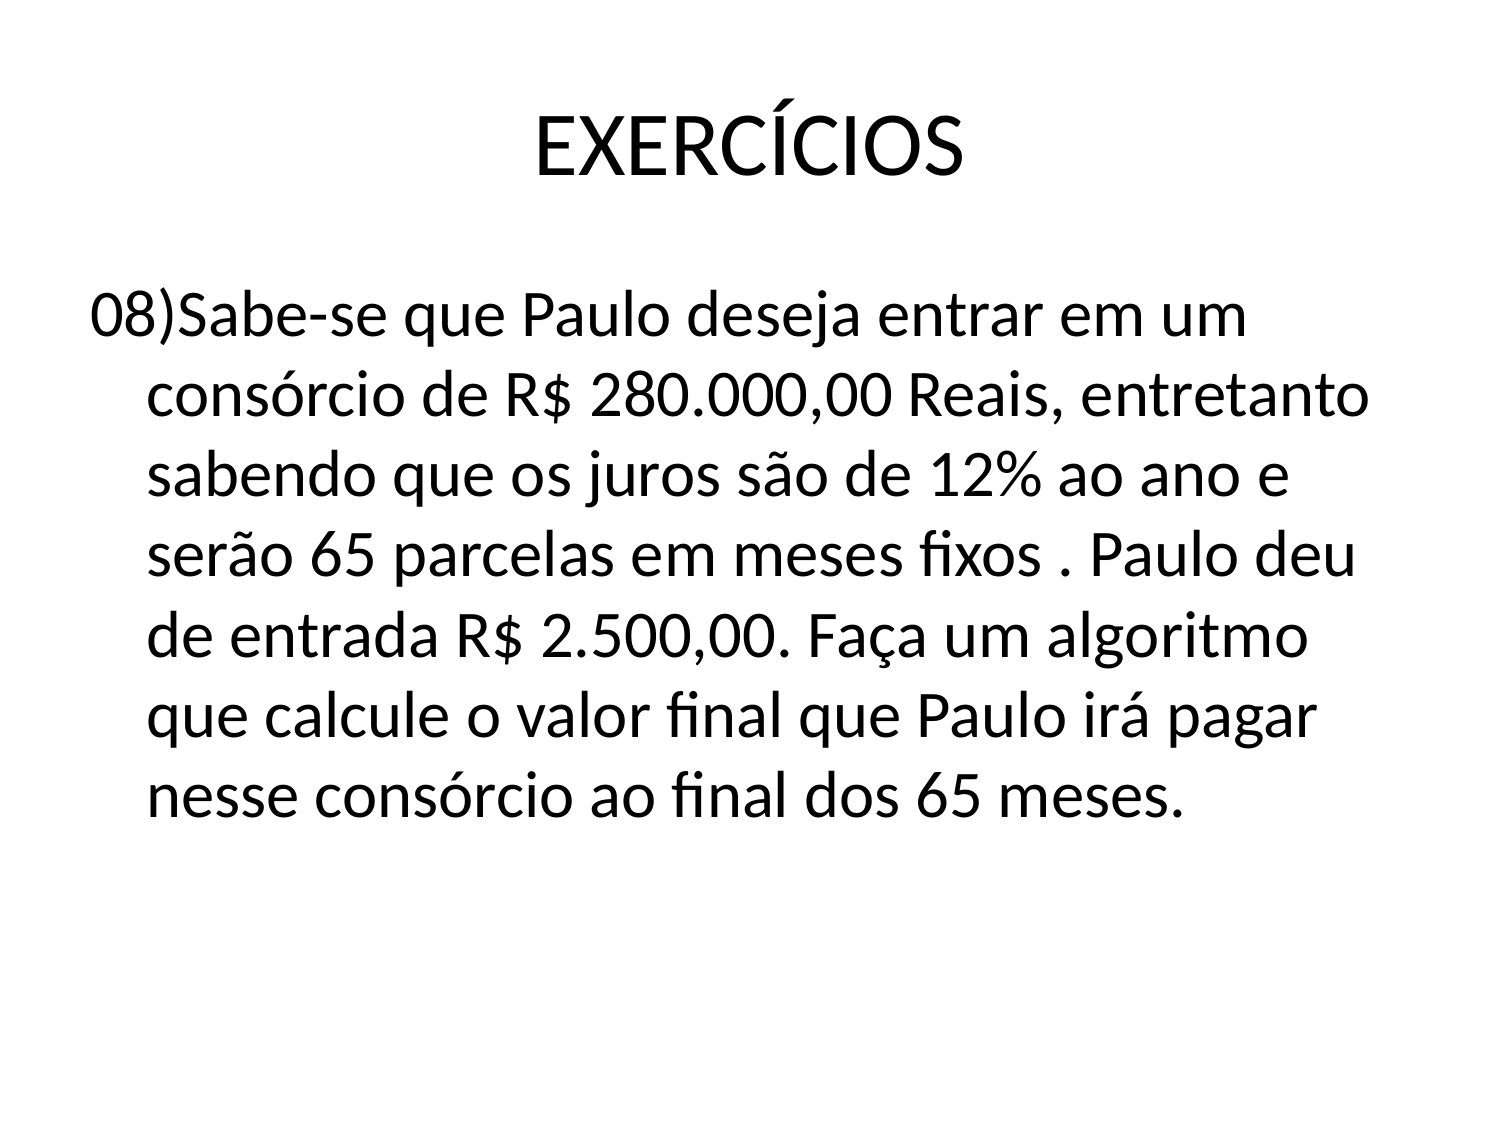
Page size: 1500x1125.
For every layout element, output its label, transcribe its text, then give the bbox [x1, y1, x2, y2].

title EXERCÍCIOS [75, 45, 1425, 233]
list 08)Sabe-se que Paulo deseja entrar em um consórcio de R$ 280.000,00 Reais, entretanto sabendo que os juros são de 12% ao ano e serão 65 parcelas em meses fixos . Paulo deu de entrada R$ 2.500,00. Faça um algoritmo que calcule o valor final que Paulo irá pagar nesse consórcio ao final dos 65 meses. [75, 262, 1425, 1005]
